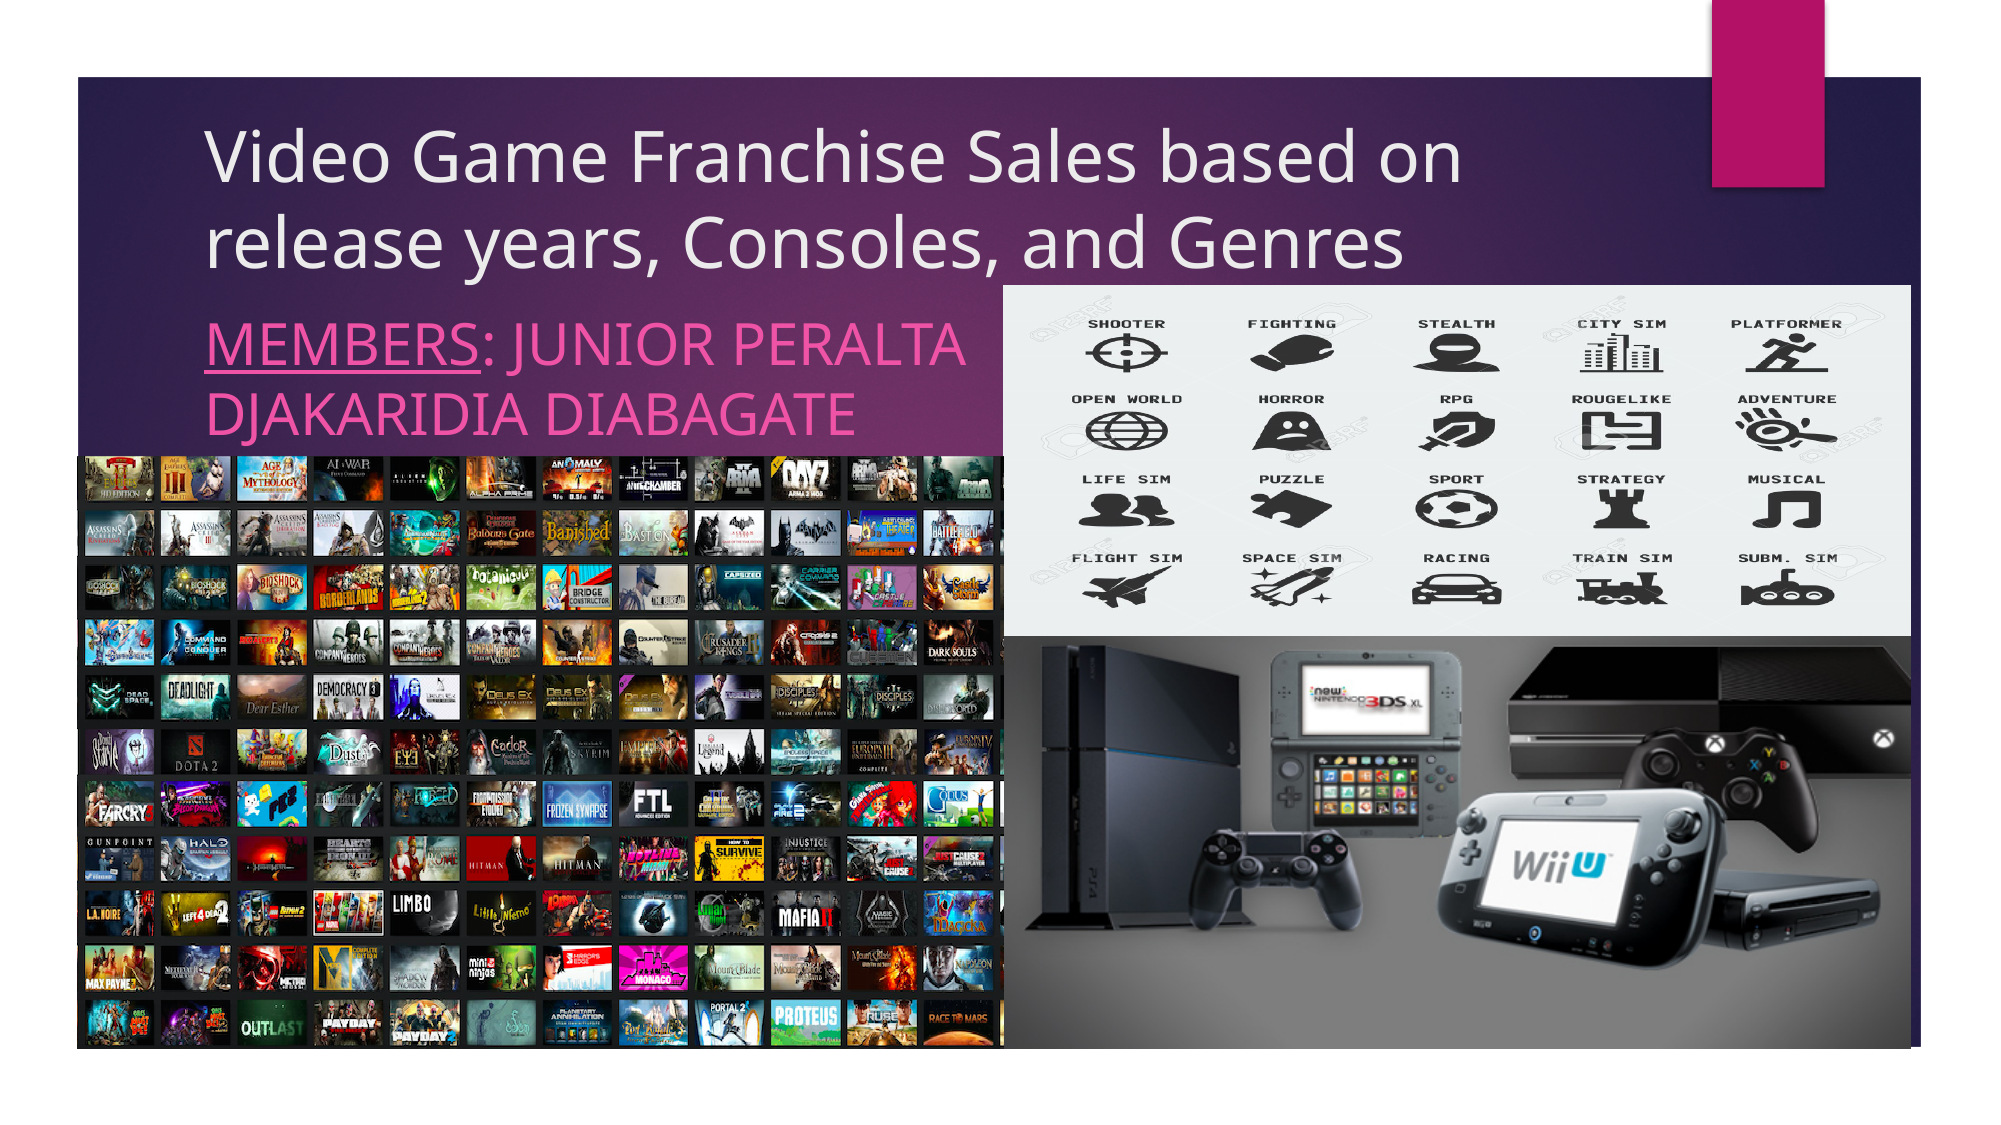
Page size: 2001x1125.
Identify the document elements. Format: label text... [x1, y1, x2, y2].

title Video Game Franchise Sales based on release years, Consoles, and Genres [189, 101, 1672, 299]
subtitle Members: Junior Peralta Djakaridia Diabagate [189, 299, 997, 455]
picture [76, 284, 1912, 1049]
